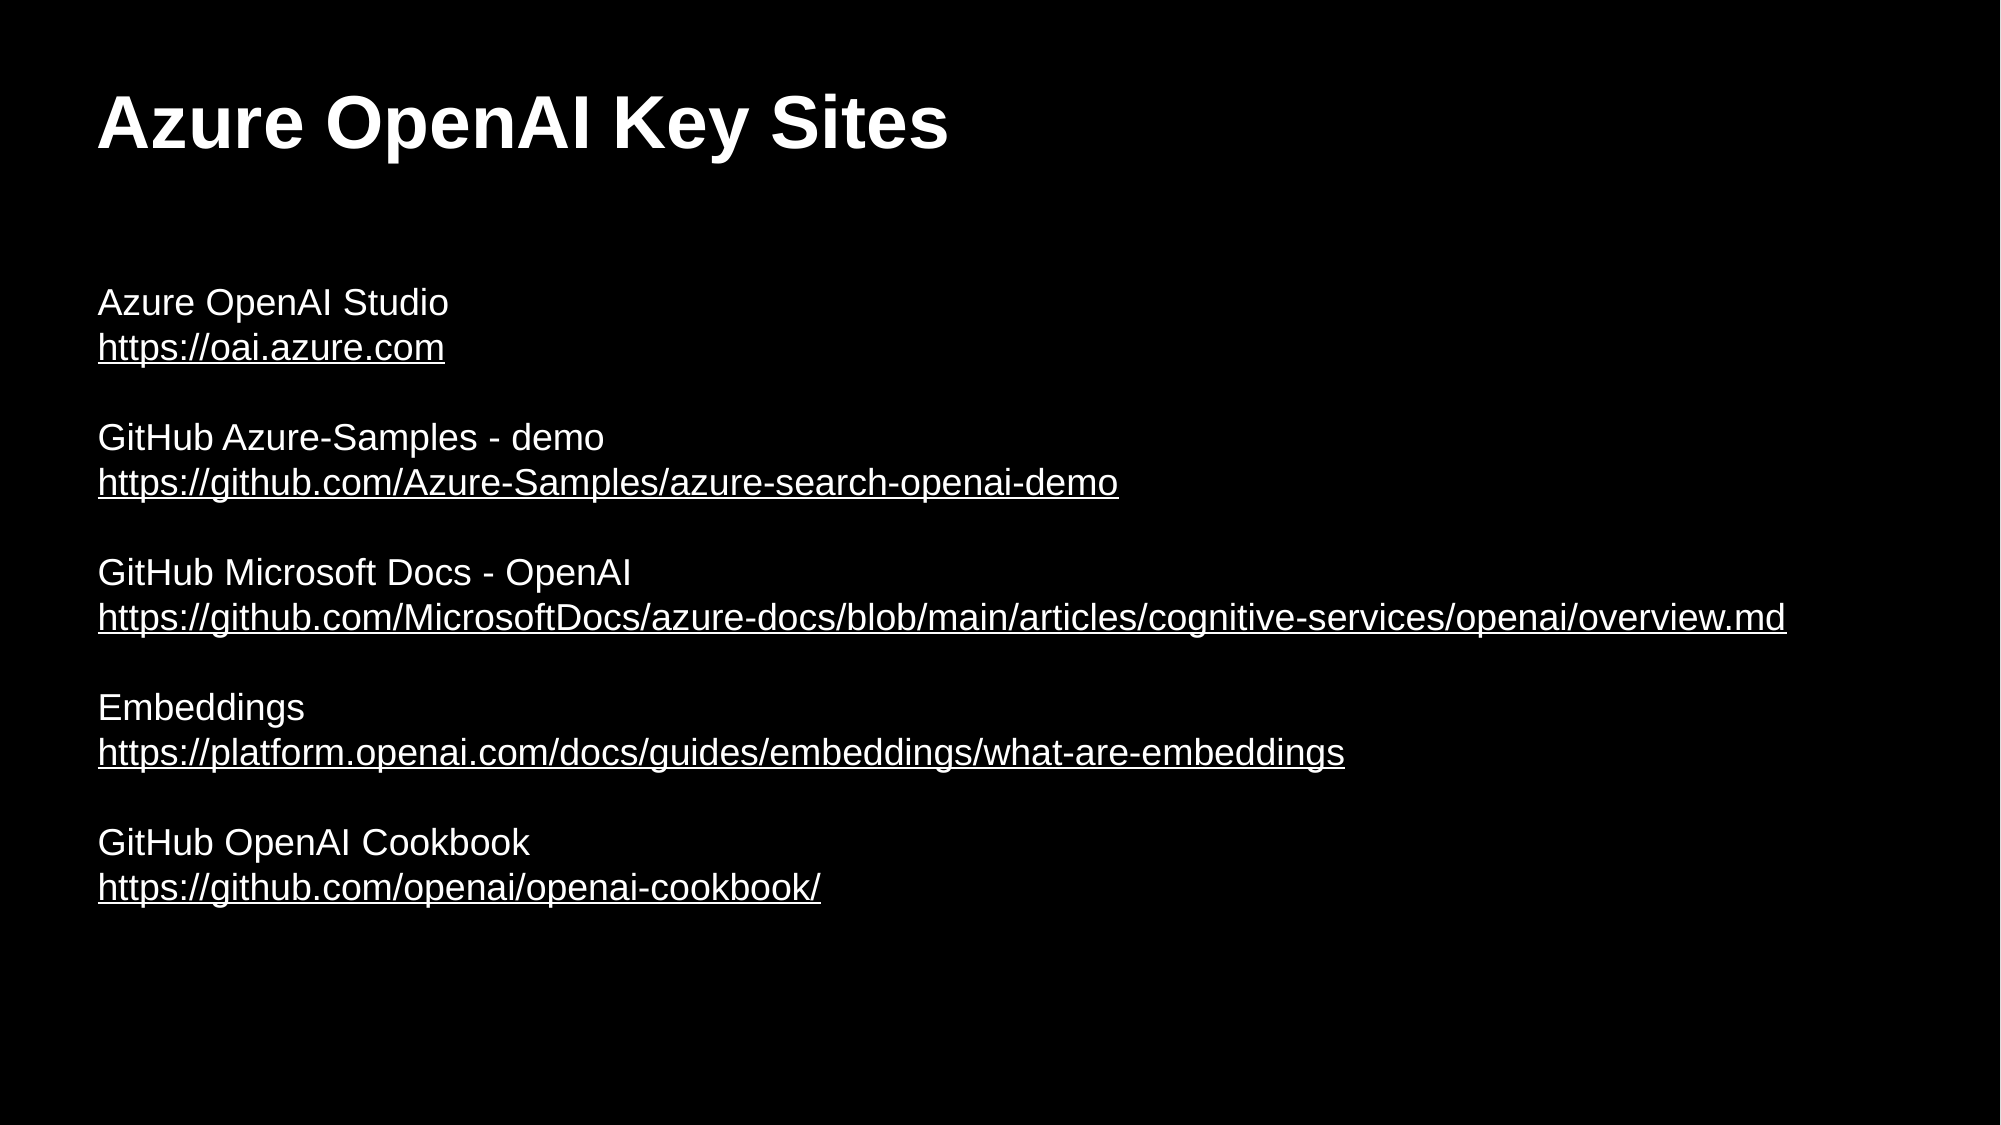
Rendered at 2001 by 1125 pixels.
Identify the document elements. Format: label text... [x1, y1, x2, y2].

title Azure OpenAI Key Sites [94, 70, 1207, 261]
list Azure OpenAI Studio https://oai.azure.com GitHub Azure-Samples - demo https://github.com/Azure-Samples/azure-search-openai-demo GitHub Microsoft Docs - OpenAI https://github.com/MicrosoftDocs/azure-docs/blob/main/articles/cognitive-services/openai/overview.md Embeddings https://platform.openai.com/docs/guides/embeddings/what-are-embeddings GitHub OpenAI Cookbook https://github.com/openai/openai-cookbook/ [95, 275, 1825, 916]
